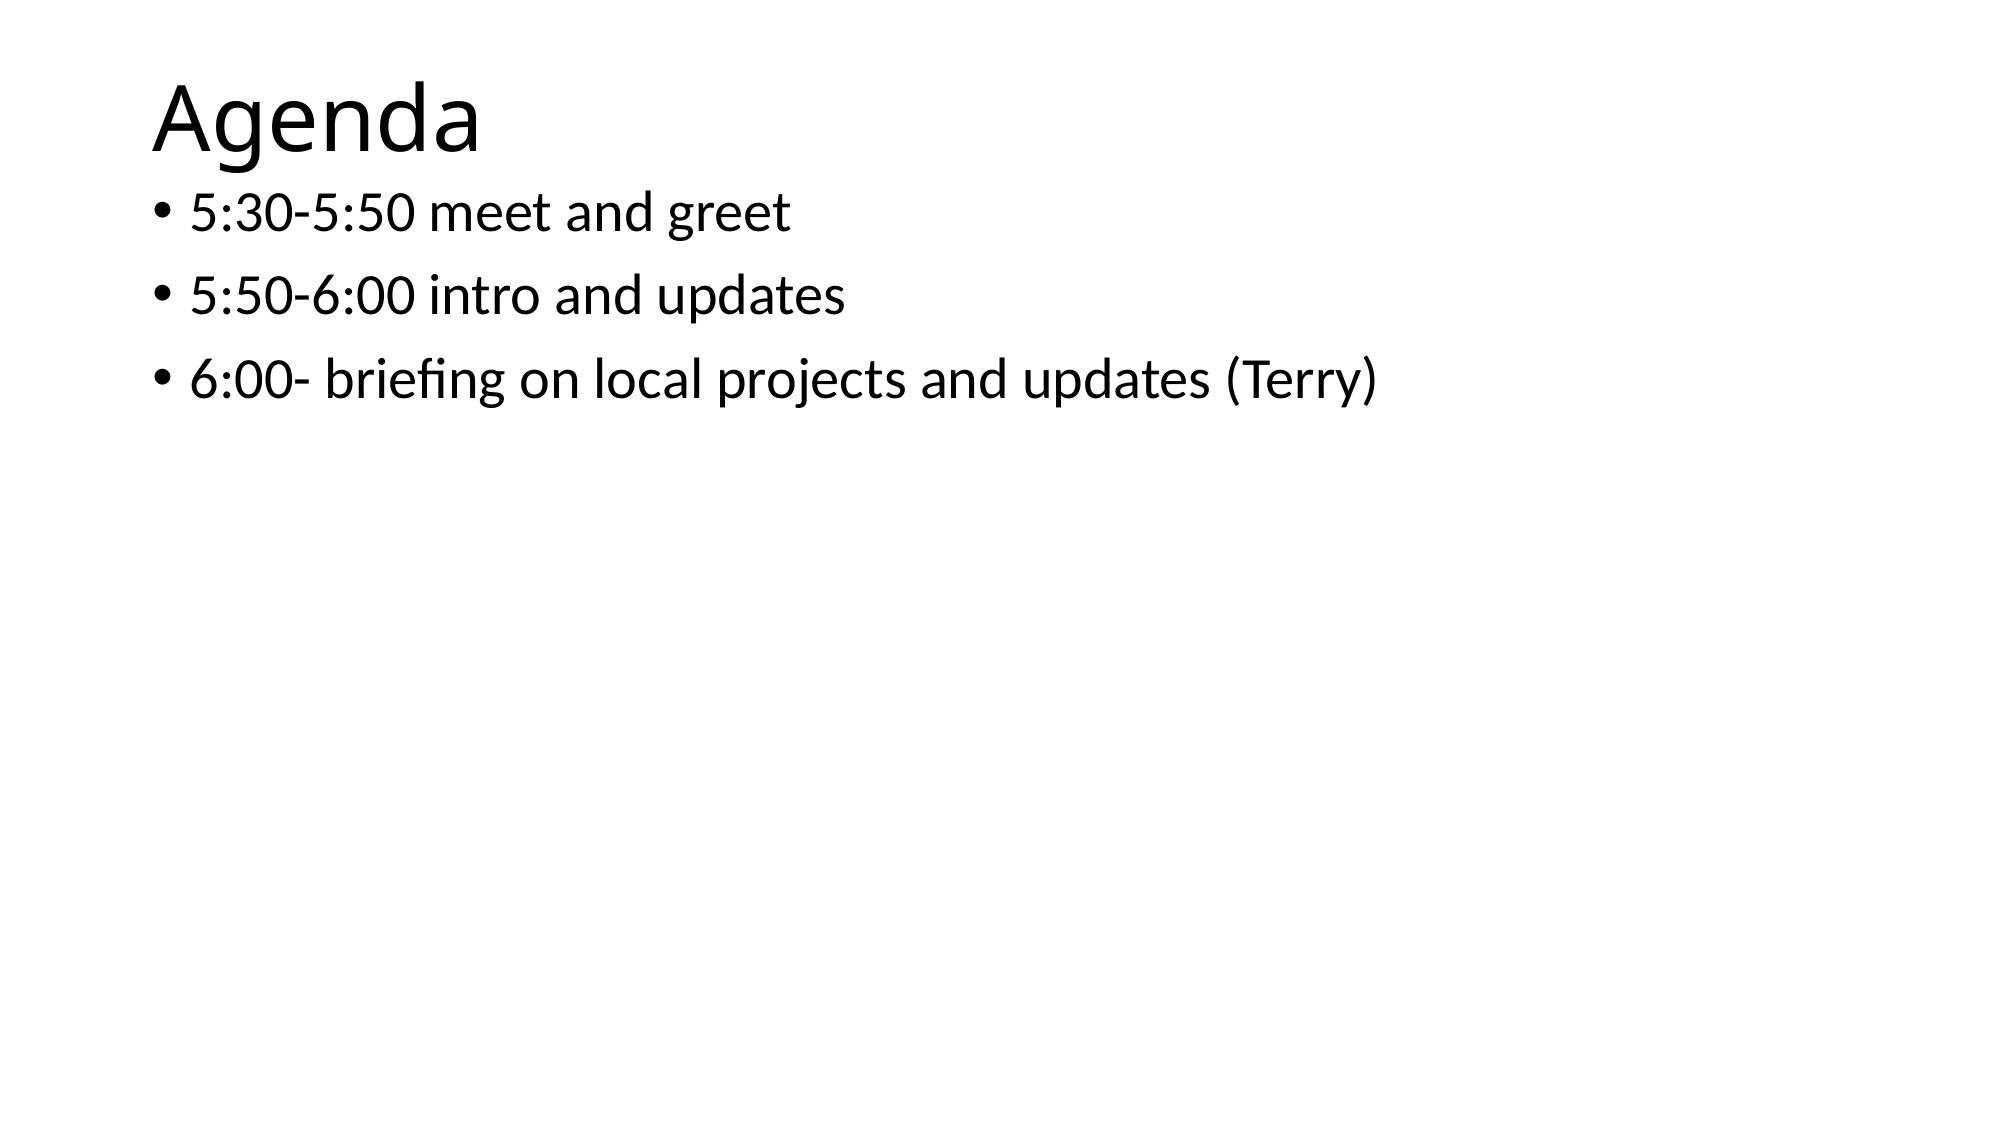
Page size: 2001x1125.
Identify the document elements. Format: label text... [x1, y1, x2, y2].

list 5:30-5:50 meet and greet 5:50-6:00 intro and updates 6:00- briefing on local projects and updates (Terry) [137, 173, 1863, 1014]
title Agenda [137, 59, 1863, 173]
